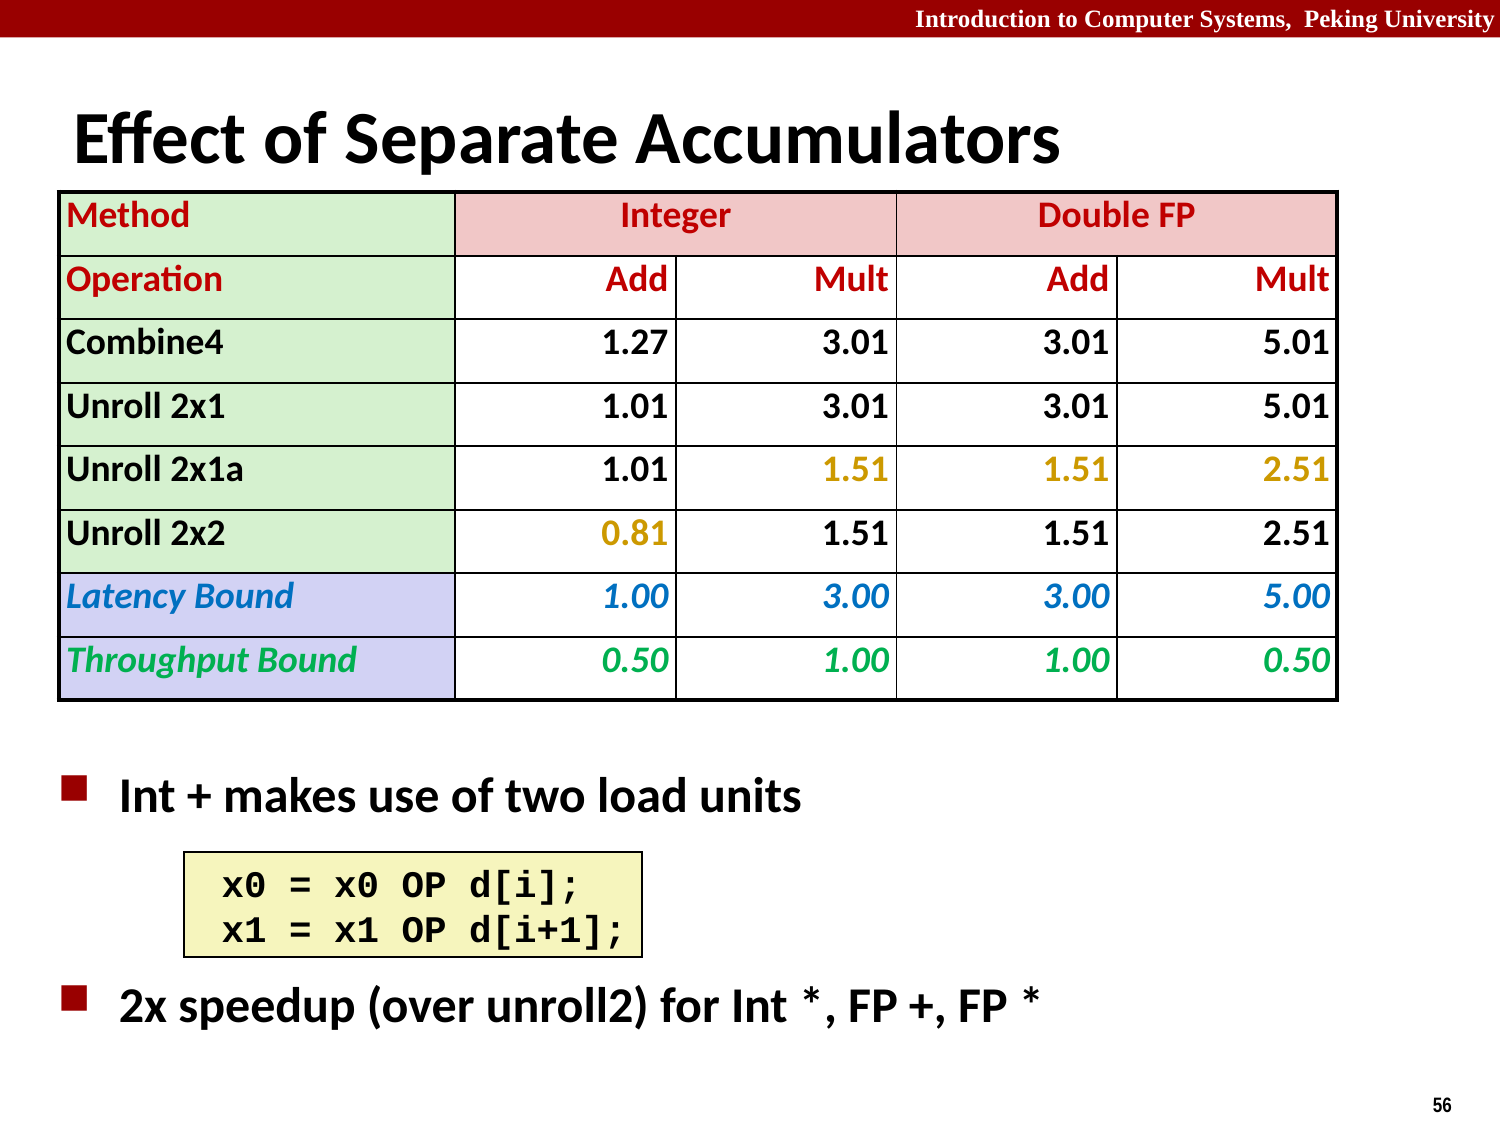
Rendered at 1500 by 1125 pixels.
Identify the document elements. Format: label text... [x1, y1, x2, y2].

table_cell 1.01 [456, 384, 675, 445]
table_cell Unroll 2x1 [61, 384, 454, 445]
table_header Integer [456, 194, 896, 255]
table_cell Mult [1118, 257, 1335, 318]
table_cell 3.01 [677, 384, 896, 445]
table_cell 2.51 [1118, 447, 1335, 509]
text_box x0 = x0 OP d[i]; x1 = x1 OP d[i+1]; [184, 852, 642, 957]
table_cell Unroll 2x1a [61, 447, 454, 509]
table_cell 3.01 [897, 384, 1116, 445]
table_cell 1.51 [897, 511, 1116, 572]
table_cell Add [456, 257, 675, 318]
table_cell 1.51 [677, 447, 896, 509]
table_cell Throughput Bound [61, 638, 454, 698]
table_cell 1.00 [456, 574, 675, 636]
table_cell Add [897, 257, 1116, 318]
table_header Double FP [897, 194, 1335, 255]
table_cell 3.01 [677, 320, 896, 382]
table_cell Unroll 2x2 [61, 511, 454, 572]
table_cell 0.50 [1118, 638, 1335, 698]
list Int + makes use of two load units 2x speedup (over unroll2) for Int *, FP +, FP * [47, 754, 1411, 1063]
title Effect of Separate Accumulators [58, 71, 1305, 190]
table_cell Combine4 [61, 320, 454, 382]
table_cell 5.01 [1118, 320, 1335, 382]
table_cell 3.00 [897, 574, 1116, 636]
table_cell 0.50 [456, 638, 675, 698]
table_cell 3.00 [677, 574, 896, 636]
table_cell Mult [677, 257, 896, 318]
table_cell 5.00 [1118, 574, 1335, 636]
table_cell 1.01 [456, 447, 675, 509]
table_cell 3.01 [897, 320, 1116, 382]
table_cell 0.81 [456, 511, 675, 572]
table_header Method [61, 194, 454, 255]
table_cell Operation [61, 257, 454, 318]
table_cell 2.51 [1118, 511, 1335, 572]
table_cell Latency Bound [61, 574, 454, 636]
table_cell 1.51 [677, 511, 896, 572]
table_cell 1.27 [456, 320, 675, 382]
table_cell 1.00 [897, 638, 1116, 698]
table_cell 5.01 [1118, 384, 1335, 445]
table_cell 1.00 [677, 638, 896, 698]
table_cell 1.51 [897, 447, 1116, 509]
